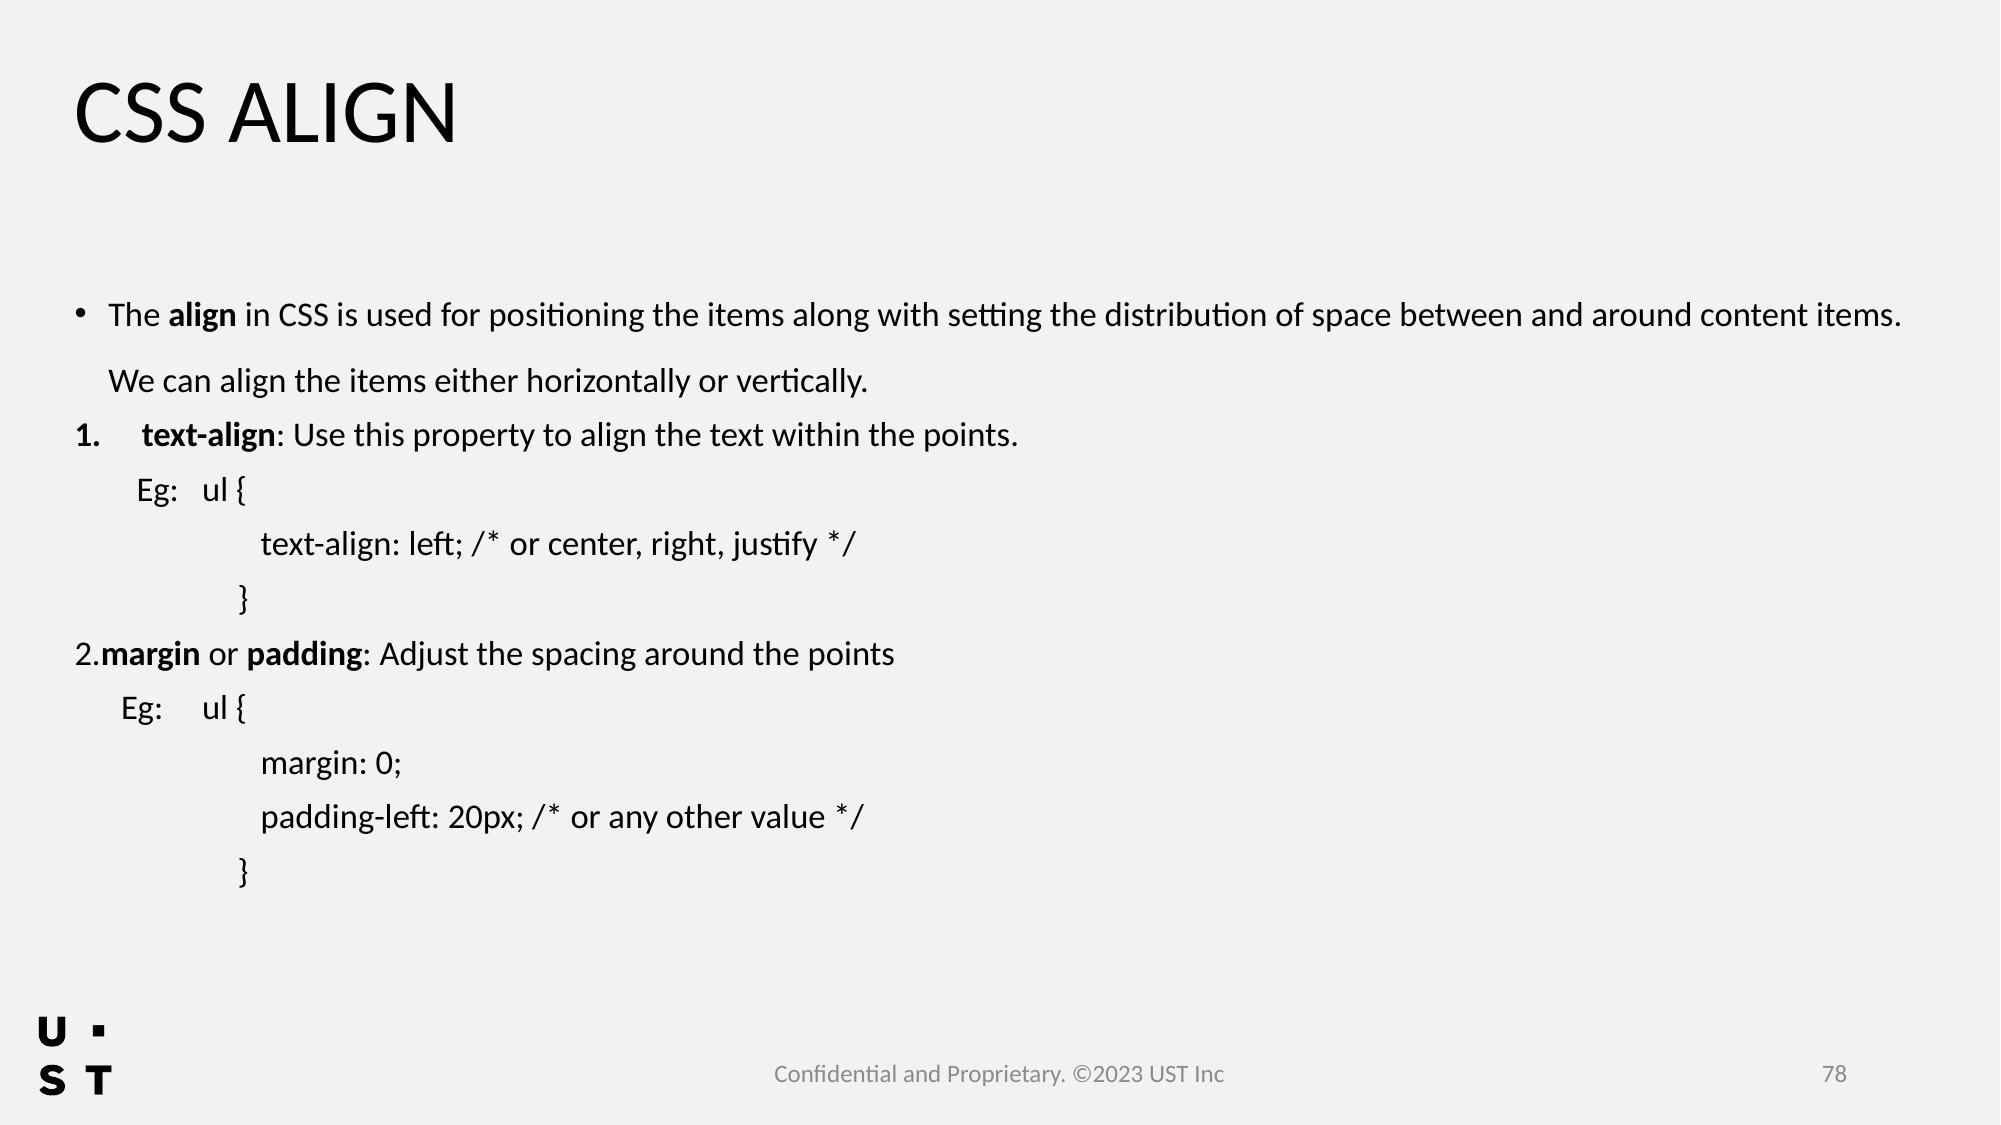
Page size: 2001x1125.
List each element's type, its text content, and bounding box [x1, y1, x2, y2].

footer Confidential and Proprietary. ©2023 UST Inc [662, 1042, 1338, 1103]
list The align in CSS is used for positioning the items along with setting the distribution of space between and around content items. We can align the items either horizontally or vertically. text-align: Use this property to align the text within the points. Eg: ul { text-align: left; /* or center, right, justify */ } 2.margin or padding: Adjust the spacing around the points Eg: ul { margin: 0; padding-left: 20px; /* or any other value */ } [59, 259, 1941, 1014]
picture [27, 1004, 123, 1107]
slide_number 78 [1412, 1042, 1863, 1103]
title CSS ALIGN [59, 8, 1863, 219]
